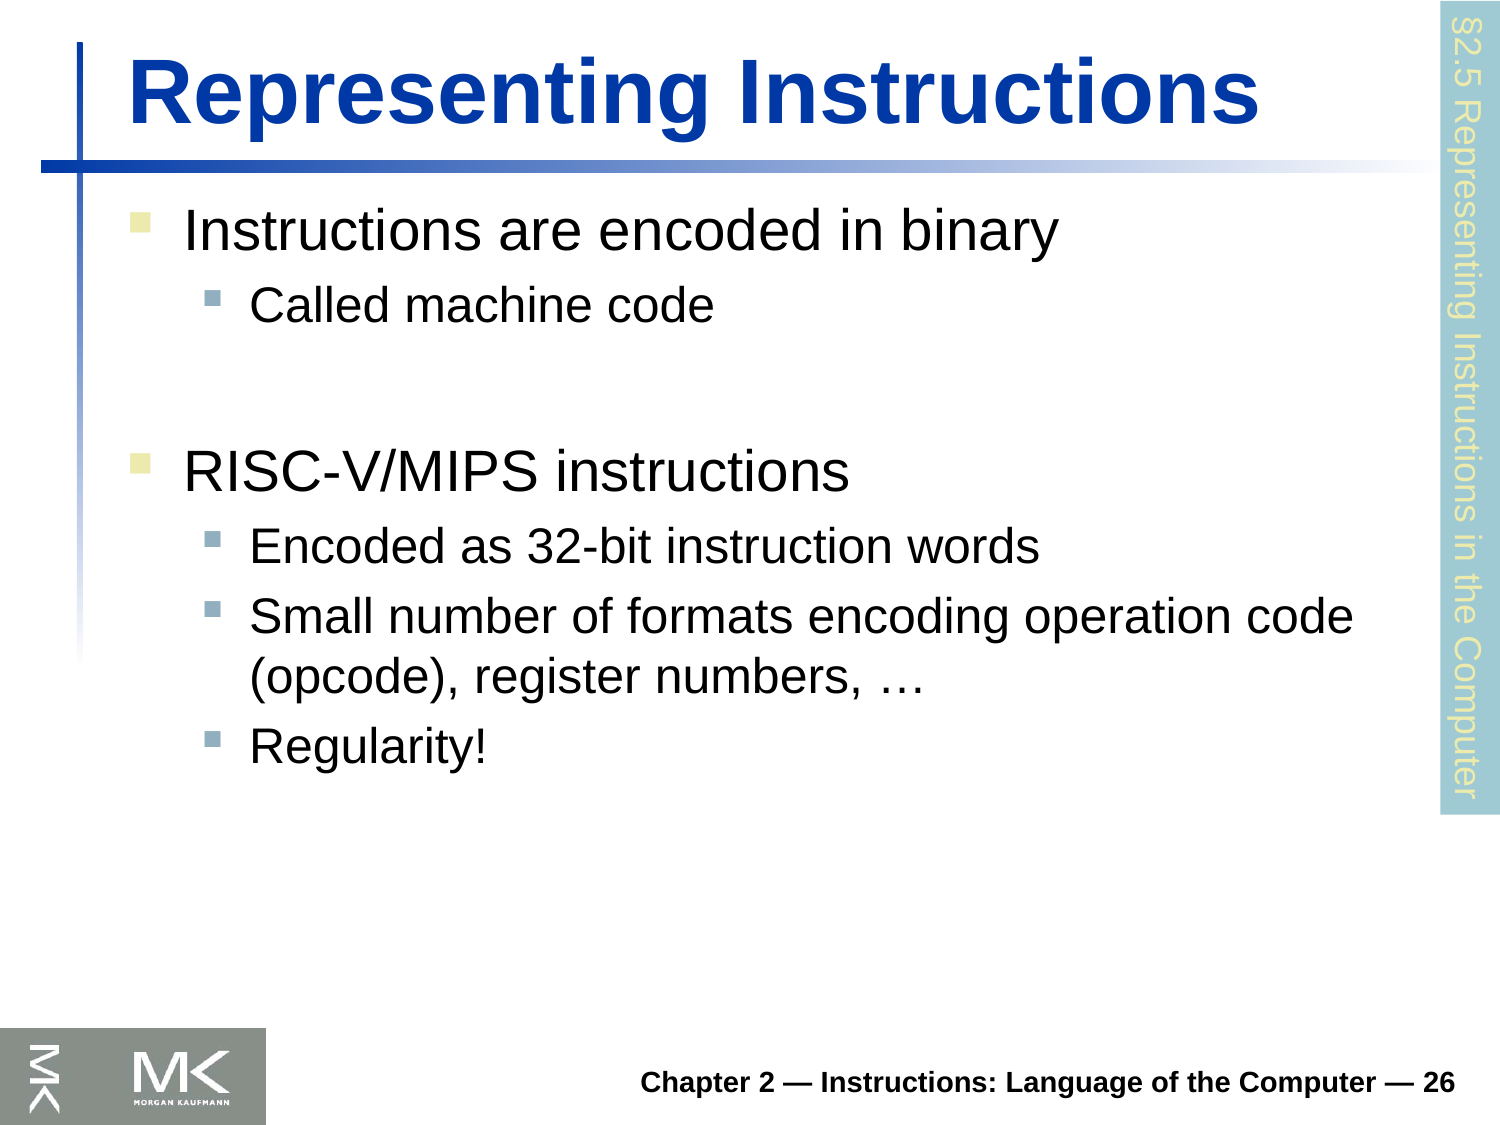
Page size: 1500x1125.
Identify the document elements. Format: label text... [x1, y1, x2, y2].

picture [0, 1028, 266, 1125]
title Representing Instructions [112, 23, 1440, 149]
footer Chapter 2 — Instructions: Language of the Computer — 26 [277, 1046, 1471, 1106]
text_box §2.5 Representing Instructions in the Computer [1440, 0, 1500, 815]
list Instructions are encoded in binary Called machine code RISC-V/MIPS instructions Encoded as 32-bit instruction words Small number of formats encoding operation code (opcode), register numbers, … Regularity! [112, 184, 1469, 1024]
